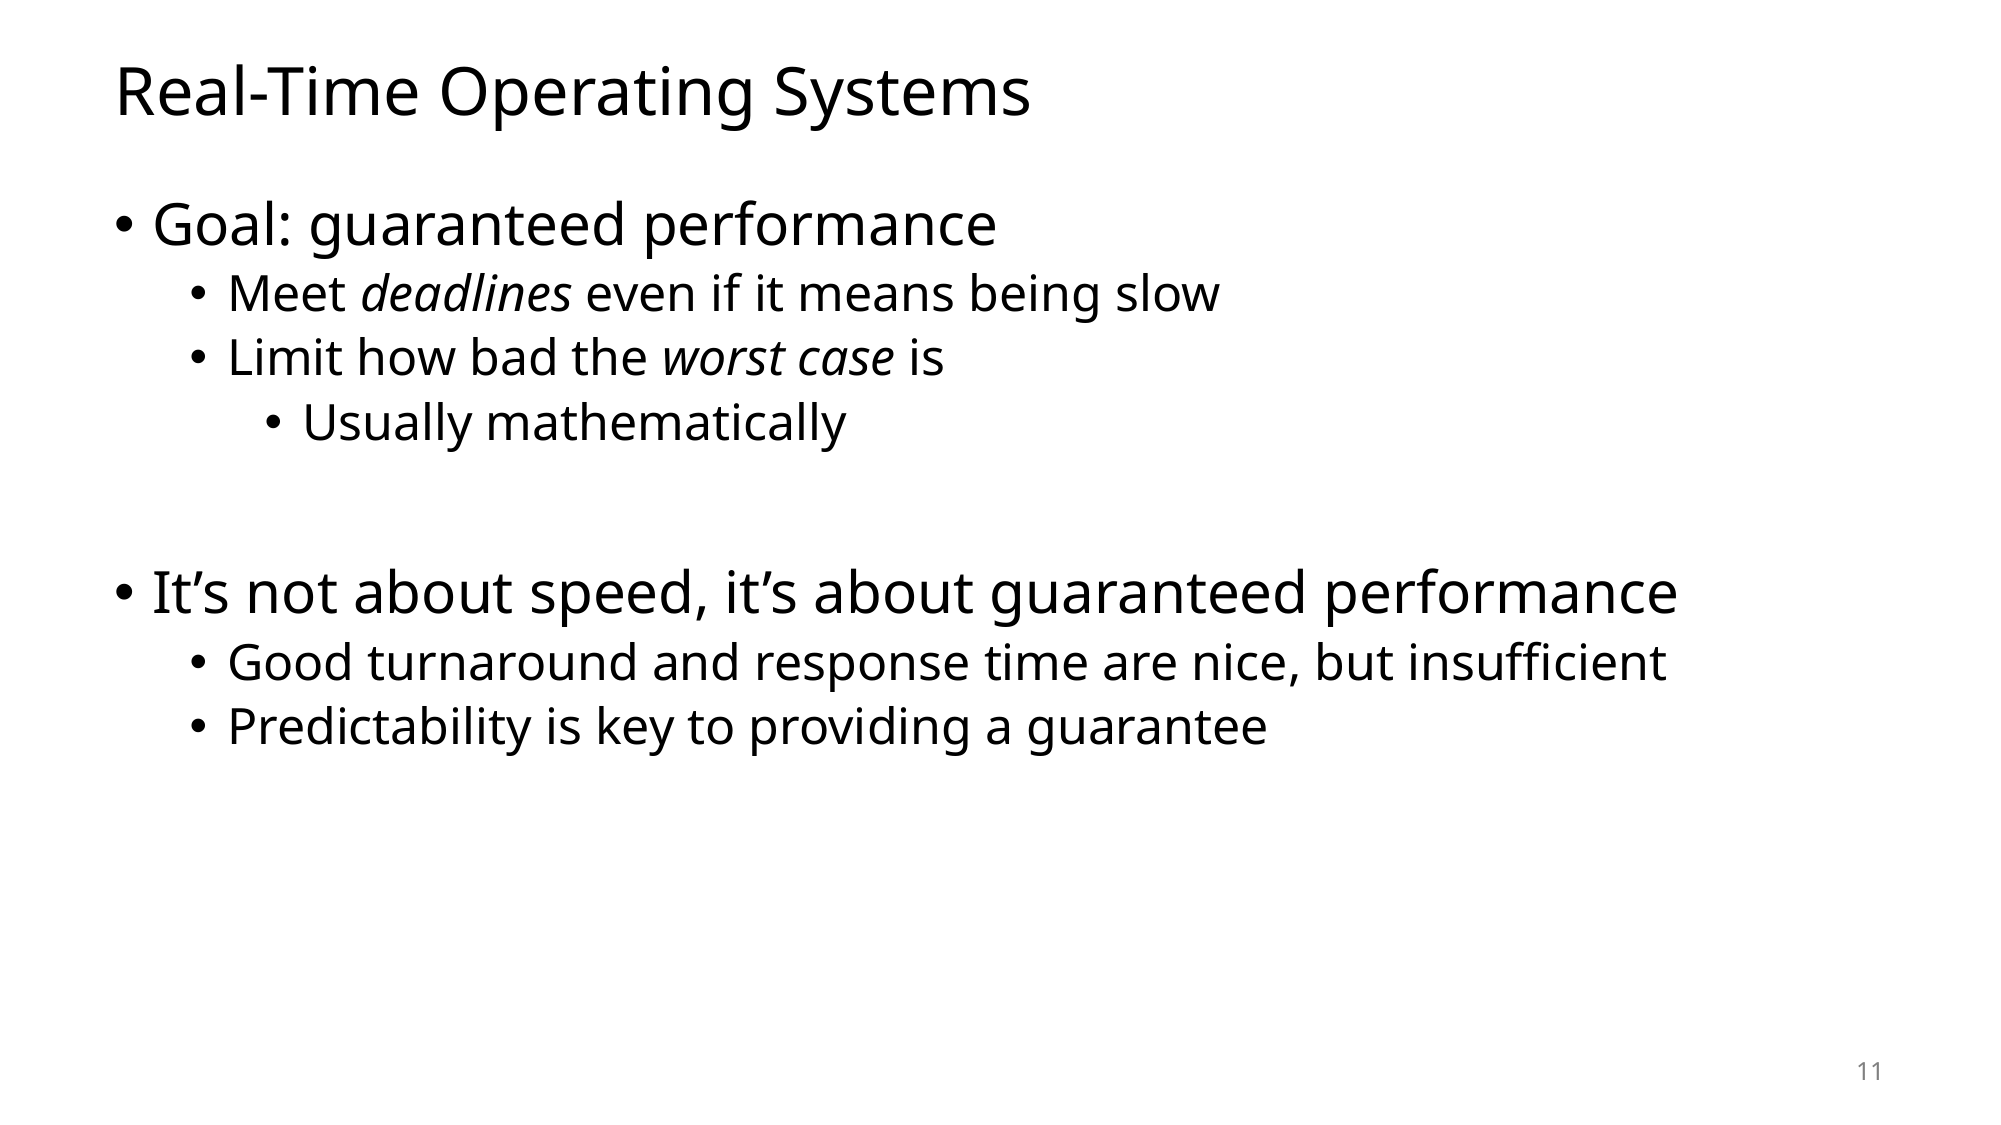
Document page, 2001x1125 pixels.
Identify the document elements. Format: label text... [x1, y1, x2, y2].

slide_number 11 [1749, 1042, 1900, 1103]
title Real-Time Operating Systems [99, 37, 1900, 150]
list Goal: guaranteed performance Meet deadlines even if it means being slow Limit how bad the worst case is Usually mathematically It’s not about speed, it’s about guaranteed performance Good turnaround and response time are nice, but insufficient Predictability is key to providing a guarantee [99, 187, 1900, 1013]
